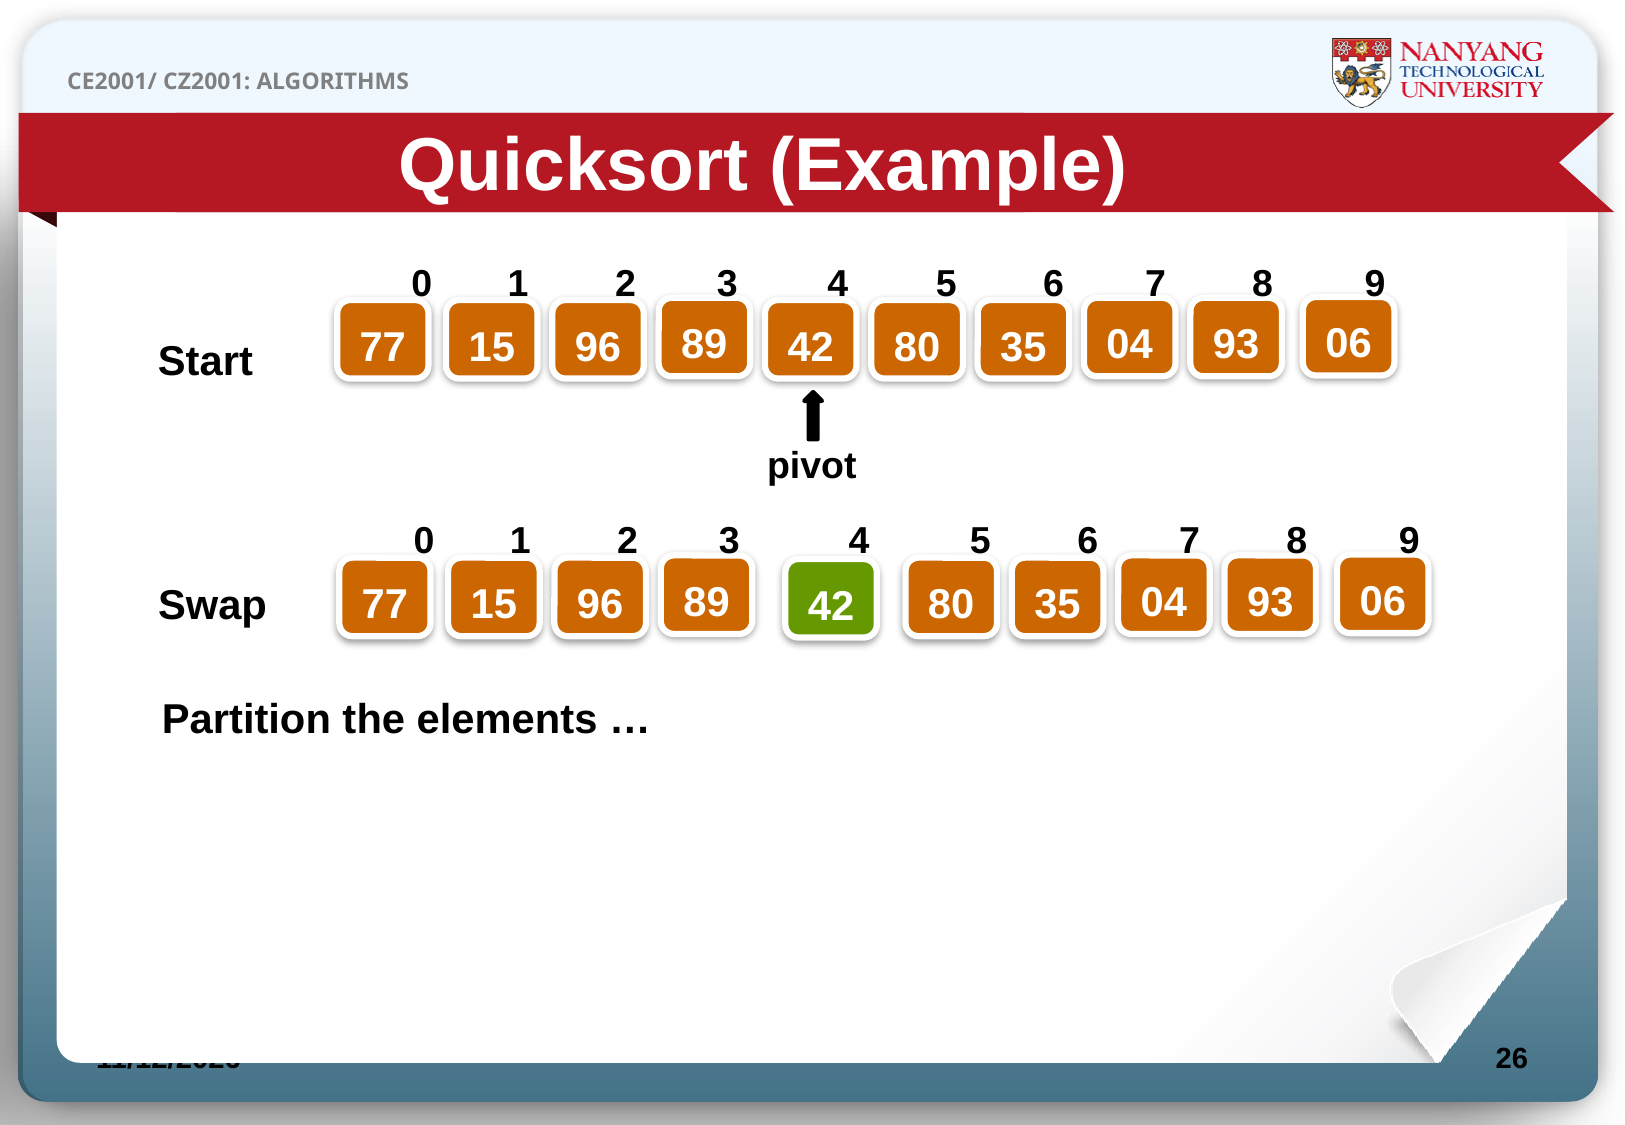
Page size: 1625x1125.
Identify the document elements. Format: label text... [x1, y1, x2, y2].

list Quicksort (Example) [60, 119, 1467, 201]
text_box 1 [475, 238, 561, 315]
text_box 04 [1114, 552, 1213, 638]
text_box 15 [442, 296, 541, 382]
text_box Swap [143, 560, 283, 636]
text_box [751, 391, 873, 495]
text_box 6 [1045, 495, 1130, 573]
text_box 4 [816, 495, 902, 573]
text_box 2 [583, 238, 668, 315]
text_box Partition the elements … [147, 694, 667, 749]
text_box 06 [1333, 551, 1432, 637]
text_box 93 [1187, 294, 1286, 380]
text_box 96 [549, 296, 647, 382]
text_box 93 [1221, 552, 1320, 638]
text_box 3 [687, 495, 772, 573]
text_box 80 [902, 554, 1001, 640]
text_box 9 [1332, 238, 1418, 315]
text_box 1 [477, 495, 563, 573]
text_box 80 [868, 296, 967, 382]
text_box 8 [1254, 495, 1339, 573]
text_box 89 [655, 294, 754, 380]
text_box 77 [336, 554, 434, 640]
text_box Start [143, 316, 269, 392]
text_box 06 [1299, 293, 1398, 379]
text_box 35 [1008, 554, 1107, 640]
text_box 7 [1147, 495, 1232, 573]
text_box 5 [938, 495, 1023, 573]
text_box 96 [551, 554, 650, 640]
text_box 04 [1080, 294, 1179, 380]
text_box 0 [379, 238, 465, 315]
text_box 42 [782, 555, 880, 641]
text_box 8 [1220, 238, 1305, 315]
text_box 4 [795, 238, 880, 315]
text_box 15 [444, 554, 543, 640]
picture [0, 0, 1625, 1125]
text_box 9 [1366, 495, 1452, 573]
text_box 0 [381, 495, 467, 573]
text_box 7 [1113, 238, 1198, 315]
text_box 2 [585, 495, 670, 573]
text_box 5 [903, 238, 989, 315]
text_box 89 [657, 552, 756, 638]
text_box 6 [1011, 238, 1096, 315]
text_box 42 [761, 296, 860, 382]
text_box 3 [684, 238, 770, 315]
text_box 35 [974, 296, 1073, 382]
text_box 77 [334, 296, 432, 382]
